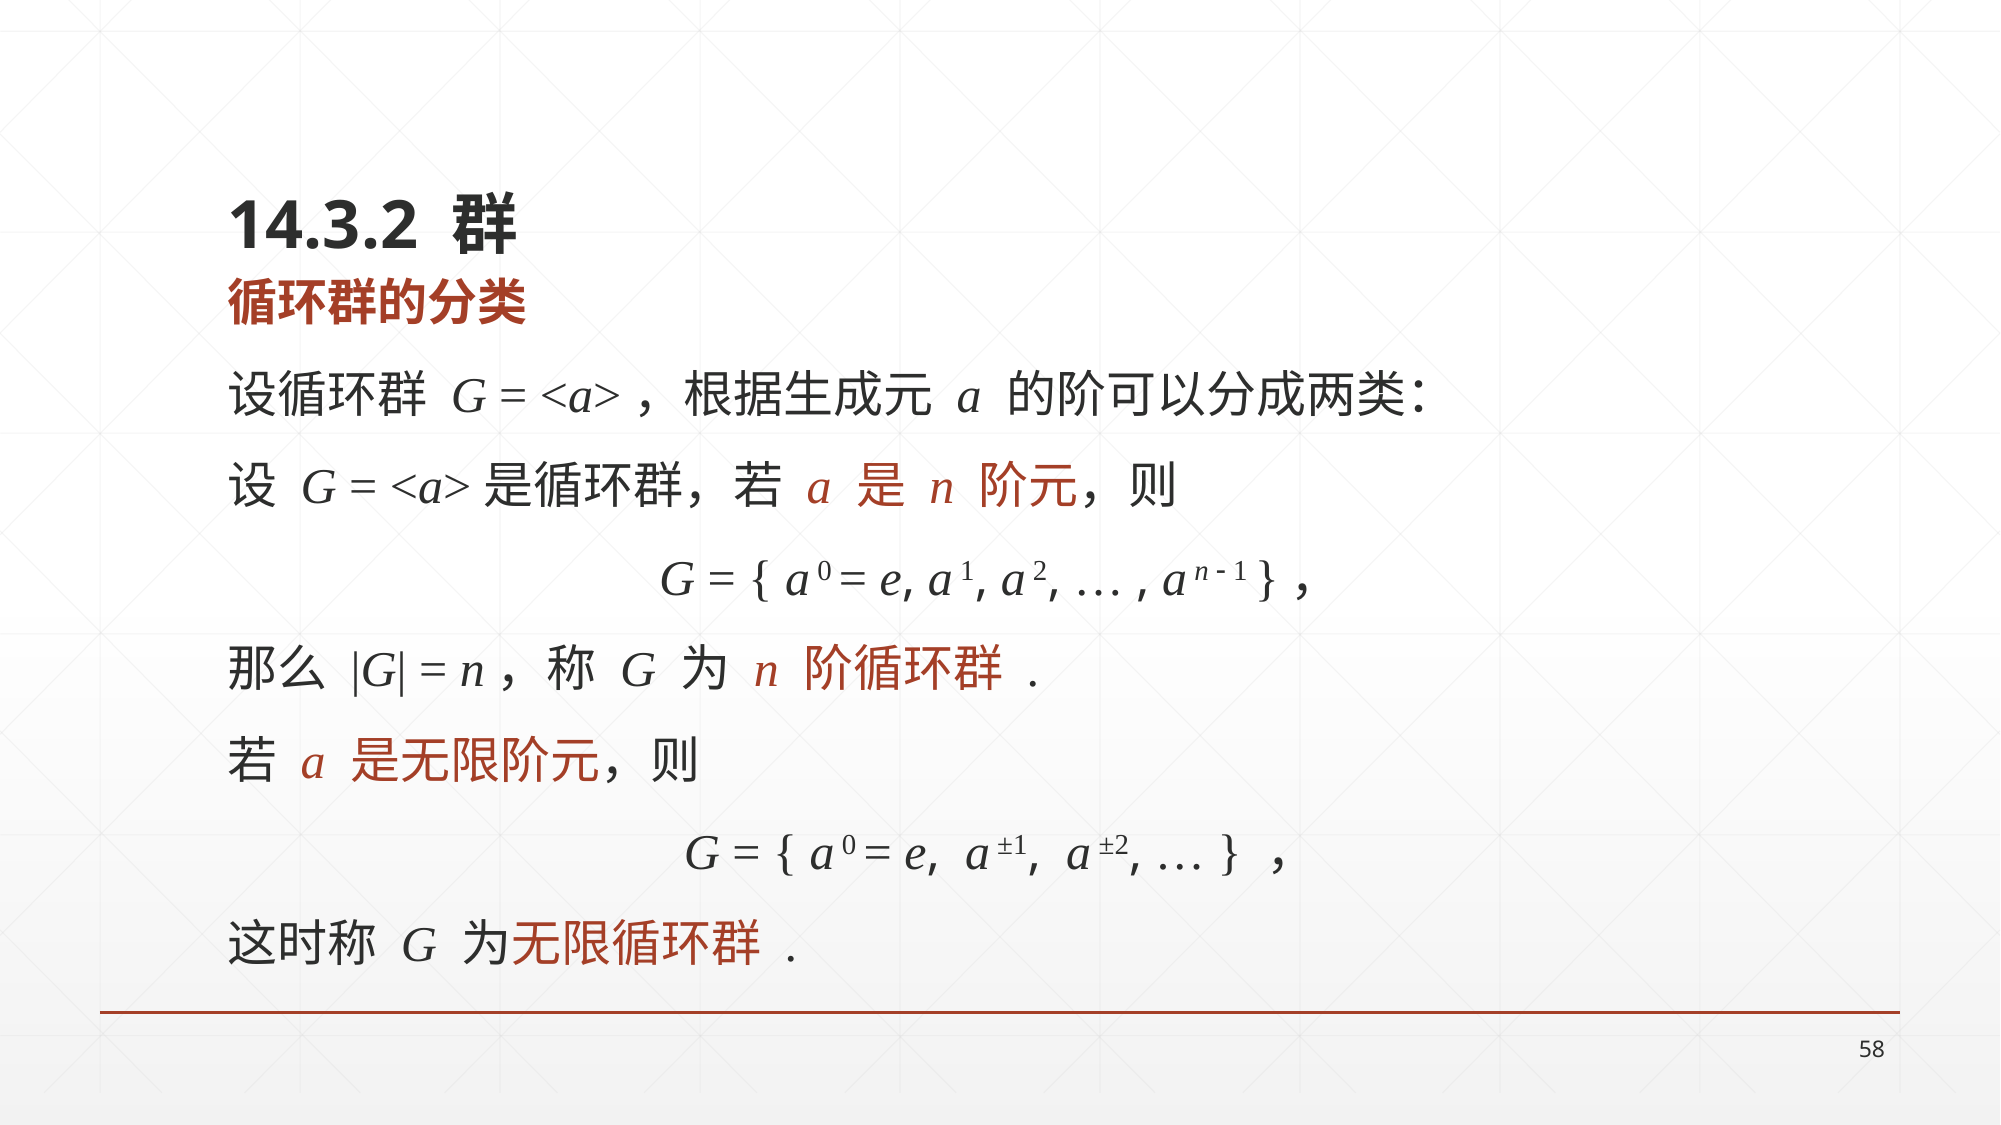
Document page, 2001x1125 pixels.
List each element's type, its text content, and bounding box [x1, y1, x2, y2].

slide_number 58 [1749, 1031, 1901, 1069]
list 循环群的分类 设循环群 G = <a>，根据生成元 a 的阶可以分成两类： 设 G = <a>是循环群，若 a 是 n 阶元，则 G = { a 0 = e, a 1, a 2, … , a n  1 }， 那么 |G| = n，称 G 为 n 阶循环群 . 若 a 是无限阶元，则 G = { a 0 = e, a ±1, a ±2, … } ， 这时称 G 为无限循环群 . [212, 271, 1788, 992]
text_box 14.3.2 群 [212, 82, 1788, 271]
